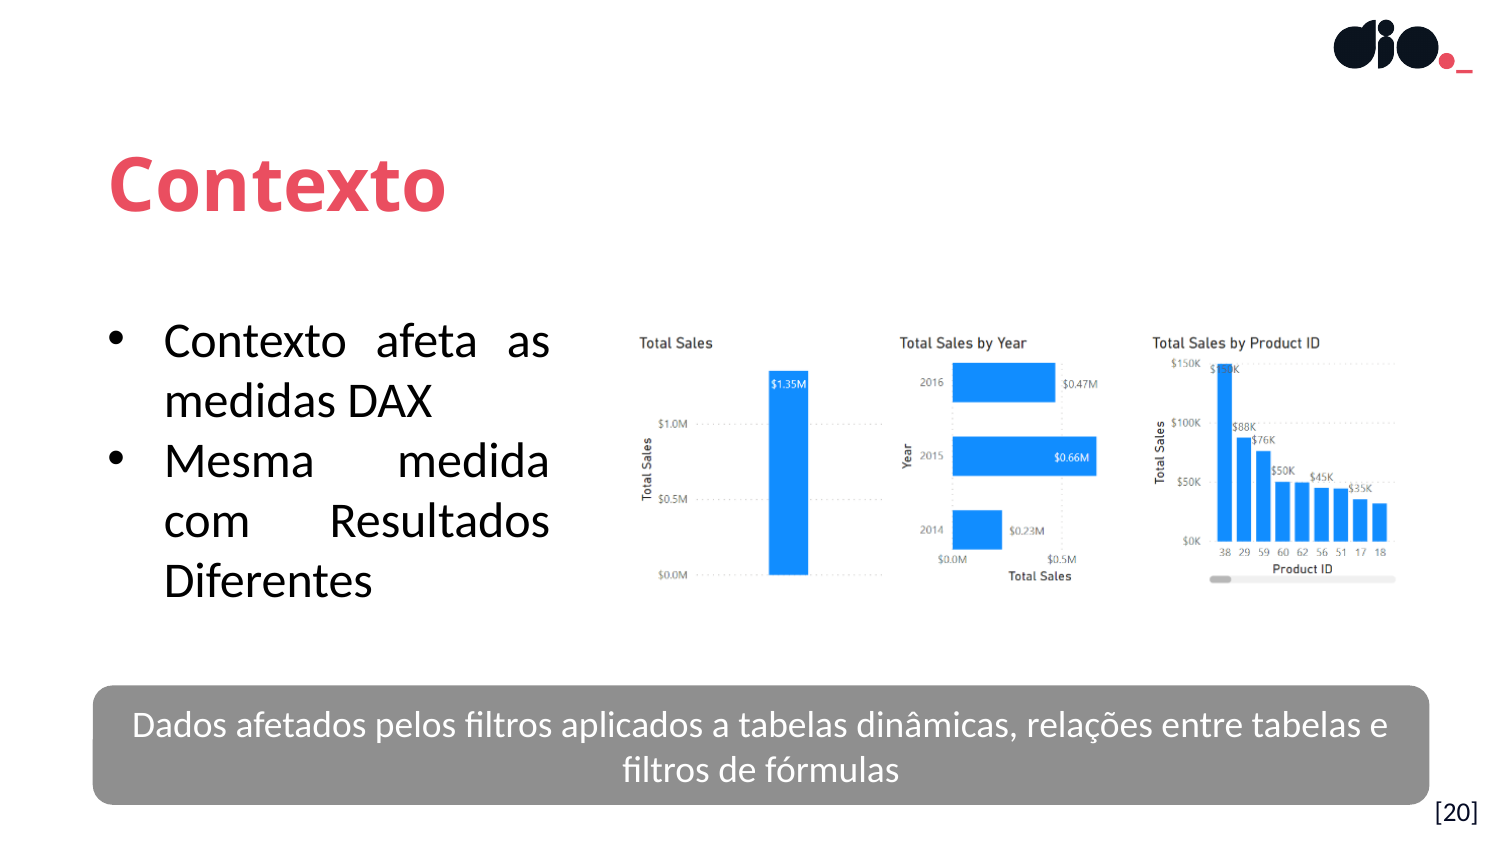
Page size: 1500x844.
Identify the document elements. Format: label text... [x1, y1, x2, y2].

text_box Contexto afeta as medidas DAX Mesma medida com Resultados Diferentes [92, 300, 566, 615]
text_box Contexto [92, 106, 1311, 245]
picture [625, 312, 1426, 619]
picture [1333, 19, 1473, 74]
slide_number [20] [1403, 779, 1494, 844]
text_box Dados afetados pelos filtros aplicados a tabelas dinâmicas, relações entre tabelas e filtros de fórmulas [92, 685, 1430, 805]
